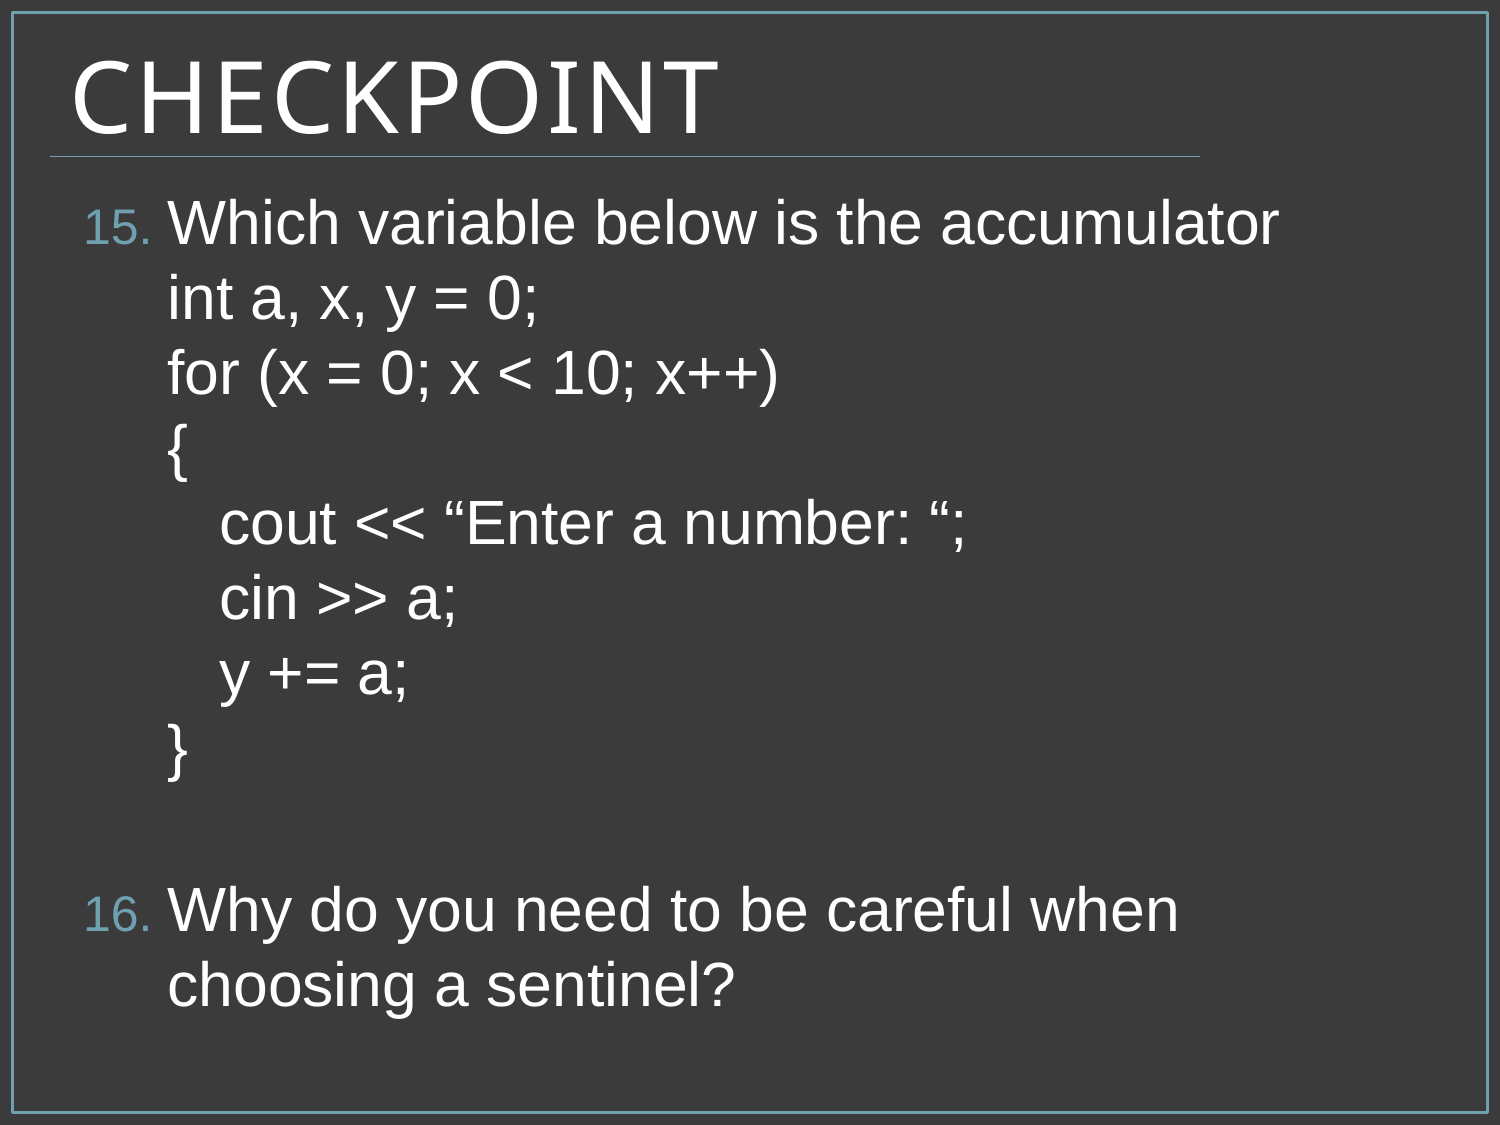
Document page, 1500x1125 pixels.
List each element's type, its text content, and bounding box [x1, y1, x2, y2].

list Which variable below is the accumulator int a, x, y = 0; for (x = 0; x < 10; x++) { cout << “Enter a number: “; cin >> a; y += a; } Why do you need to be careful when choosing a sentinel? [62, 174, 1450, 1075]
title Checkpoint [54, 0, 1405, 188]
